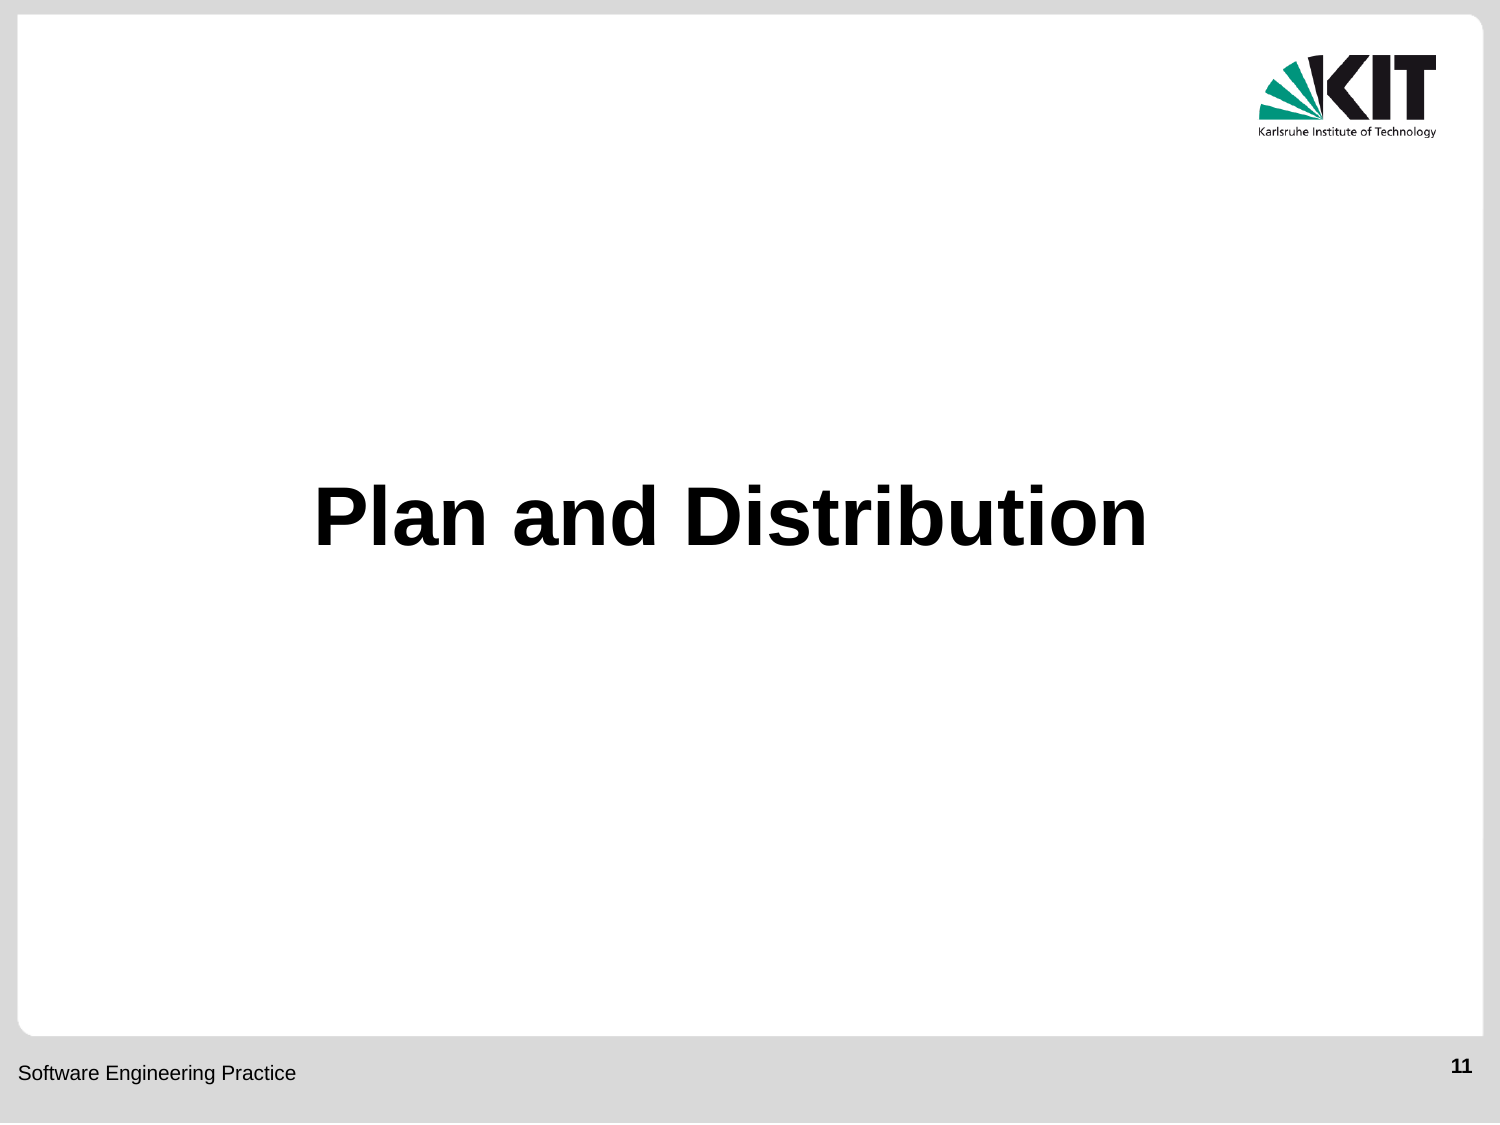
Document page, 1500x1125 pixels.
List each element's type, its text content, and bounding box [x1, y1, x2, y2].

slide_number 11 [1421, 1053, 1473, 1113]
footer Software Engineering Practice [17, 1059, 935, 1120]
picture [0, 0, 1500, 1123]
title Plan and Distribution [313, 470, 1448, 563]
